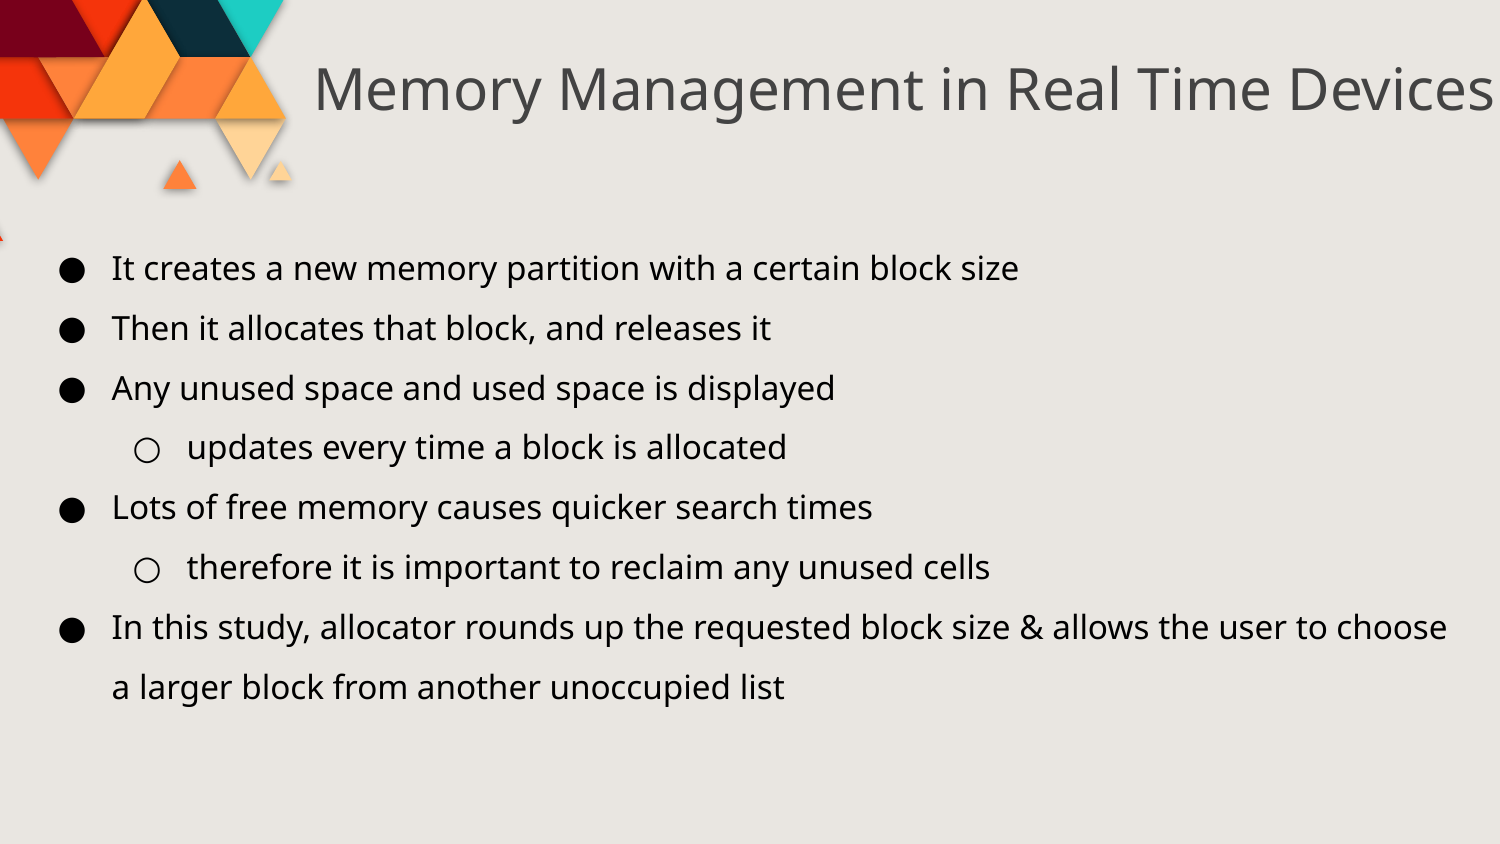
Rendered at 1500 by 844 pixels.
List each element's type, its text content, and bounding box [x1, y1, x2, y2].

title Memory Management in Real Time Devices [298, 37, 1500, 132]
text_box It creates a new memory partition with a certain block size Then it allocates that block, and releases it Any unused space and used space is displayed updates every time a block is allocated Lots of free memory causes quicker search times therefore it is important to reclaim any unused cells In this study, allocator rounds up the requested block size & allows the user to choose a larger block from another unoccupied list [21, 212, 1472, 722]
